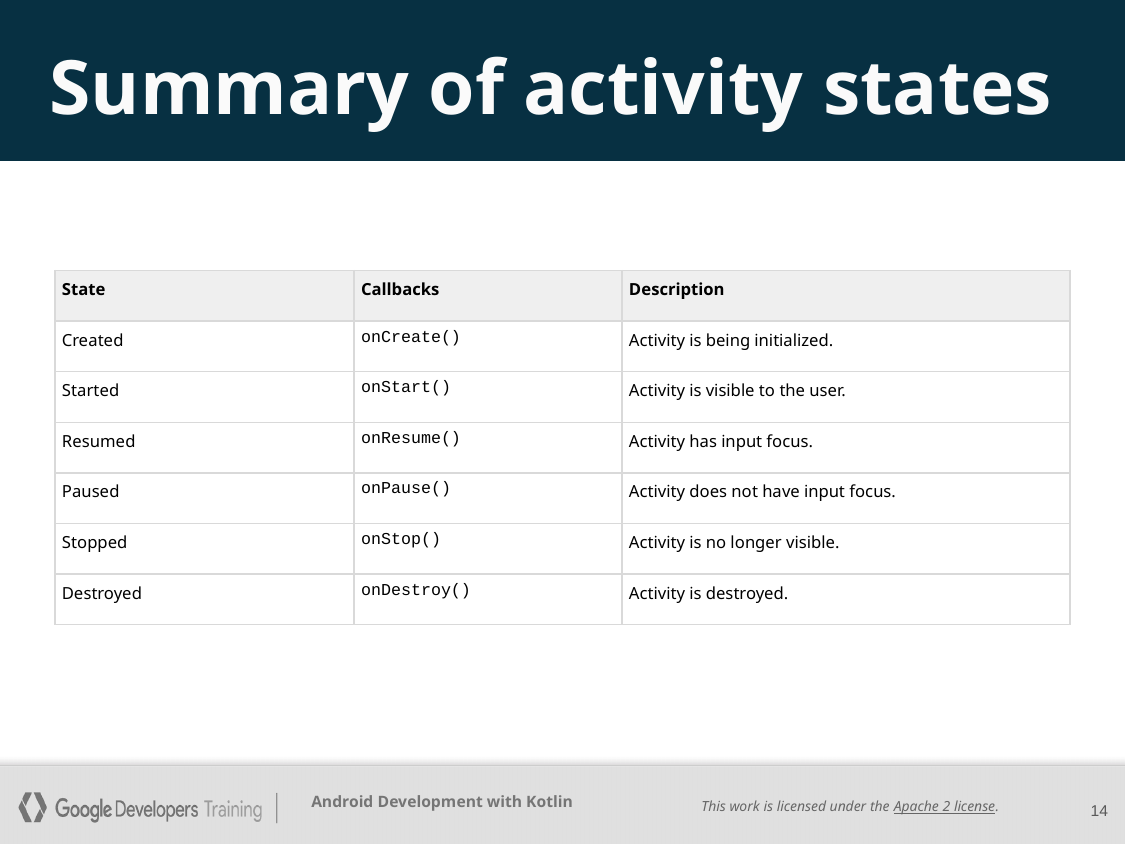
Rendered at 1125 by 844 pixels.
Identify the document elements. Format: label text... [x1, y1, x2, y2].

table_header Callbacks [355, 271, 621, 320]
table_cell onResume() [355, 423, 621, 472]
table_cell Started [56, 372, 353, 422]
table_cell Activity is being initialized. [623, 322, 1069, 371]
table_cell onDestroy() [355, 575, 621, 624]
slide_number 14 [1051, 777, 1120, 842]
table_header Description [623, 271, 1069, 320]
table_cell onStop() [355, 524, 621, 573]
table_cell Activity is destroyed. [623, 575, 1069, 624]
table_cell Stopped [56, 524, 353, 573]
picture [0, 161, 1125, 844]
table_cell Activity is no longer visible. [623, 524, 1069, 573]
table_cell Activity does not have input focus. [623, 474, 1069, 523]
table_cell Created [56, 322, 353, 371]
table_cell Resumed [56, 423, 353, 472]
table_cell Destroyed [56, 575, 353, 624]
table_cell Activity has input focus. [623, 423, 1069, 472]
table_cell onStart() [355, 372, 621, 422]
title Summary of activity states [38, 28, 1087, 122]
table_cell Paused [56, 474, 353, 523]
table_cell Activity is visible to the user. [623, 372, 1069, 422]
table_header State [56, 271, 353, 320]
table_cell onCreate() [355, 322, 621, 371]
table_cell onPause() [355, 474, 621, 523]
